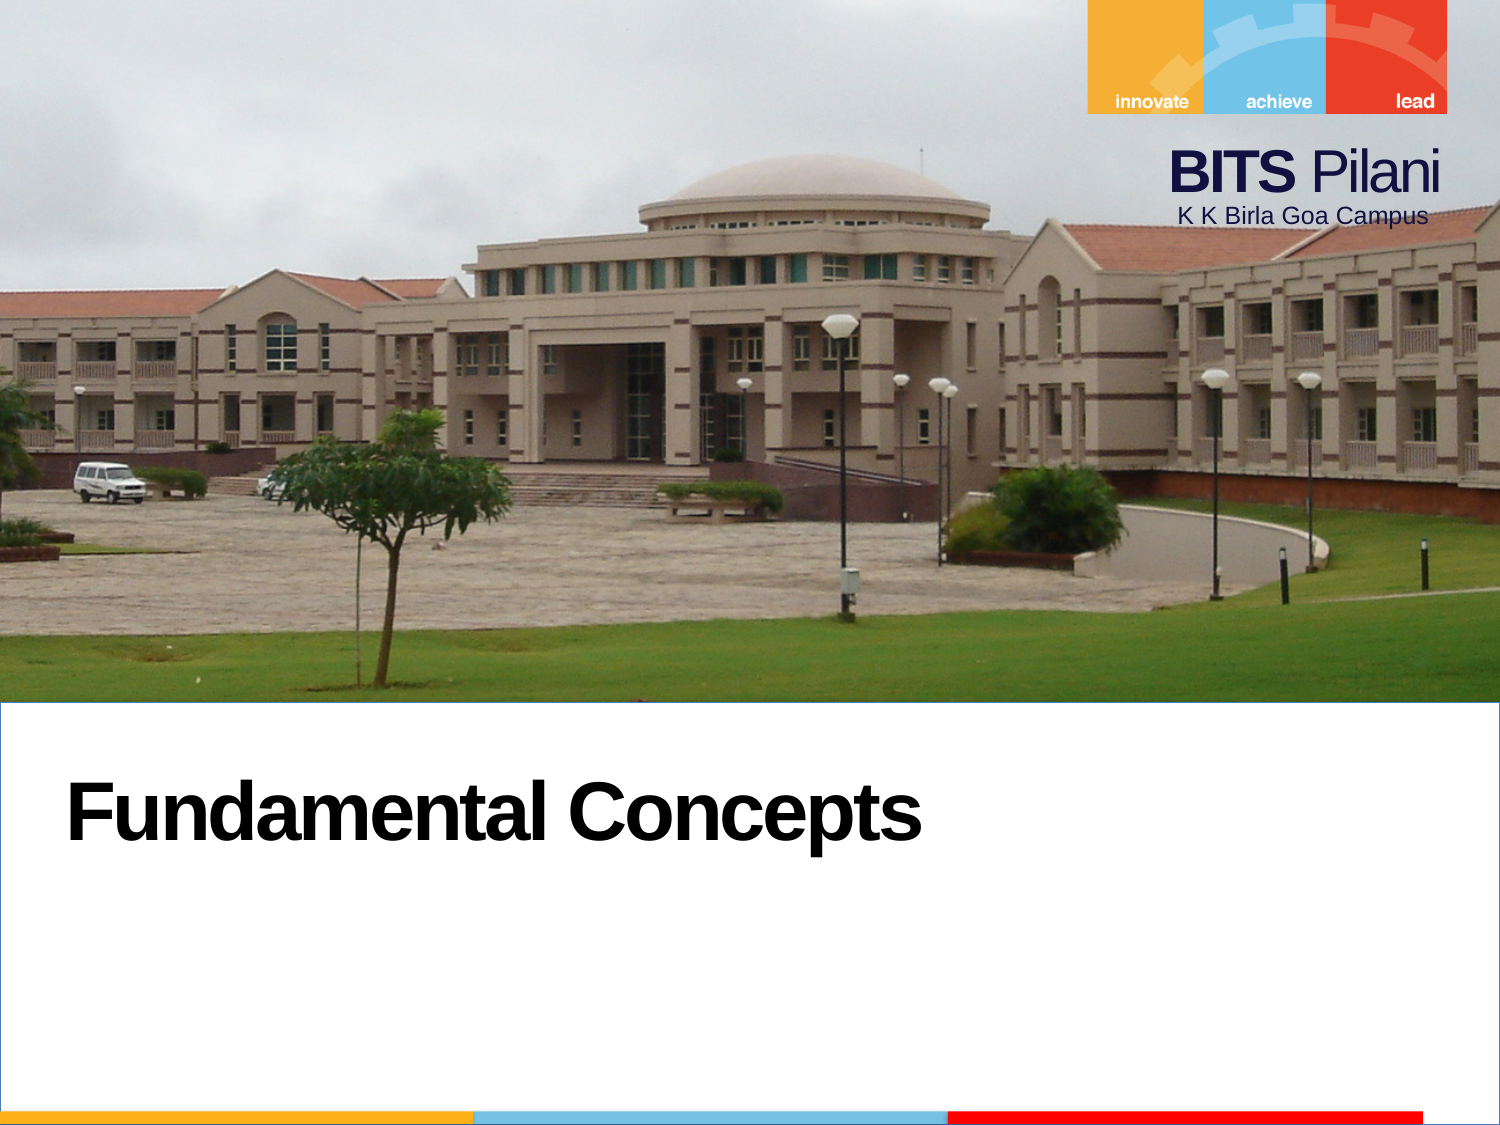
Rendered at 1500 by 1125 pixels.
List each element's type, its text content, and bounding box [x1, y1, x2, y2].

picture [0, 0, 1500, 702]
list Fundamental Concepts [50, 762, 1438, 1025]
